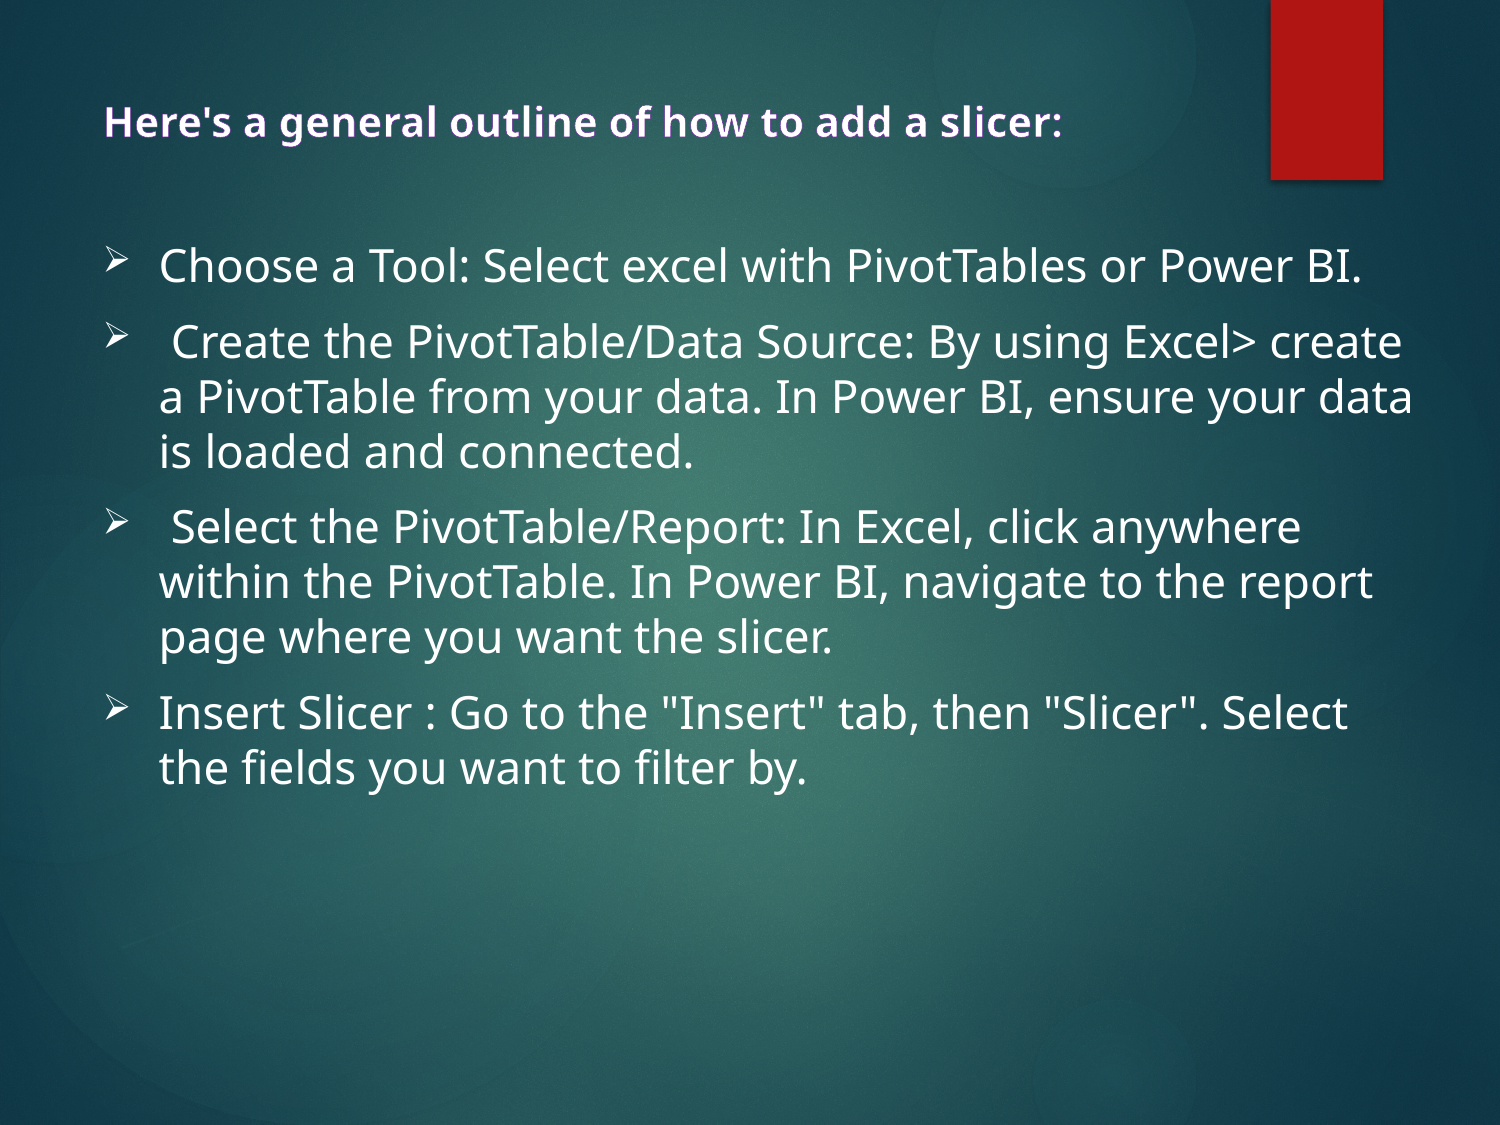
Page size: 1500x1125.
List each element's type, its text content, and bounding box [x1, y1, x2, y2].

list Here's a general outline of how to add a slicer: Choose a Tool: Select excel with PivotTables or Power BI. Create the PivotTable/Data Source: By using Excel> create a PivotTable from your data. In Power BI, ensure your data is loaded and connected. Select the PivotTable/Report: In Excel, click anywhere within the PivotTable. In Power BI, navigate to the report page where you want the slicer. Insert Slicer : Go to the "Insert" tab, then "Slicer". Select the fields you want to filter by. [87, 87, 1430, 1038]
